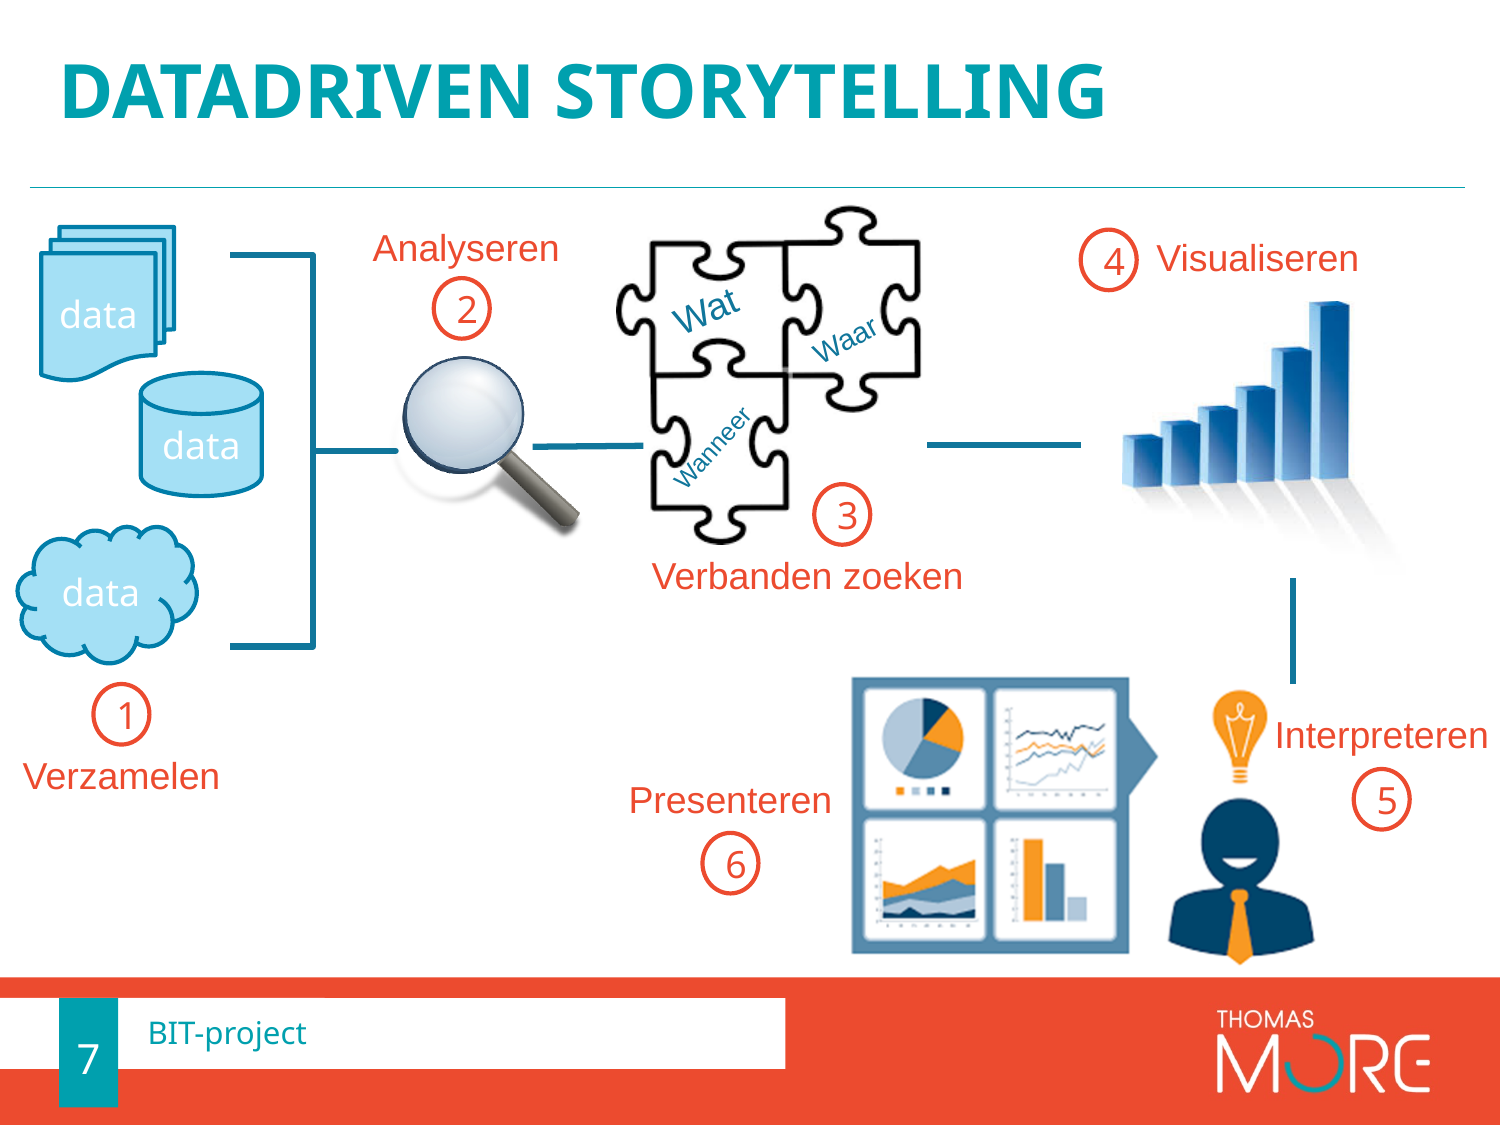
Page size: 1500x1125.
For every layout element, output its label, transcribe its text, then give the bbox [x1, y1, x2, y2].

text_box Visualiseren [1141, 227, 1375, 287]
picture [385, 356, 585, 541]
text_box Verbanden zoeken [636, 544, 979, 605]
text_box 4 [1078, 227, 1139, 293]
text_box Analyseren [357, 216, 575, 277]
picture [1187, 980, 1459, 1122]
text_box Verzamelen [7, 744, 235, 805]
title DataDriven StoryTelling [0, 0, 1500, 188]
text_box data [39, 224, 177, 383]
text_box data [15, 524, 199, 666]
text_box Presenteren [613, 768, 827, 829]
footer BIT-project [123, 998, 786, 1069]
text_box 5 [1351, 766, 1412, 832]
text_box Interpreteren [1334, 704, 1500, 764]
slide_number 7 [59, 998, 119, 1108]
text_box [230, 255, 380, 647]
text_box 1 [91, 681, 152, 747]
text_box 6 [700, 830, 761, 896]
text_box data [138, 370, 230, 499]
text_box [615, 200, 925, 545]
picture [1121, 301, 1413, 578]
text_box 2 [431, 275, 492, 341]
picture [832, 658, 1329, 976]
